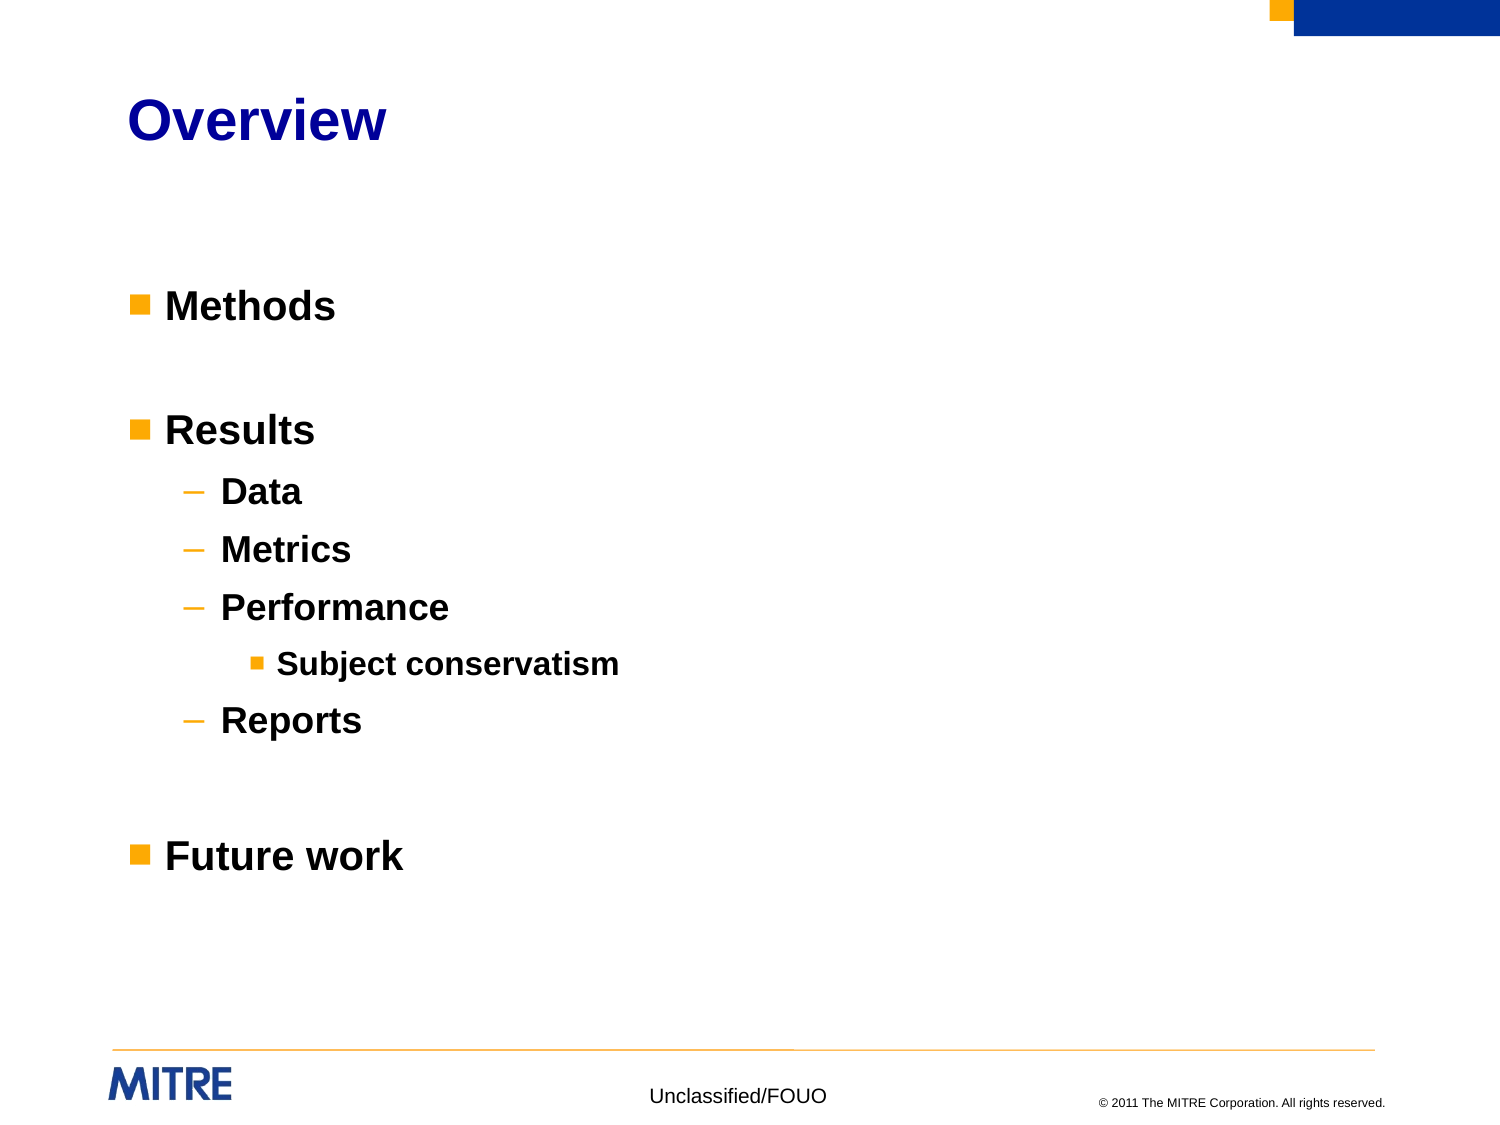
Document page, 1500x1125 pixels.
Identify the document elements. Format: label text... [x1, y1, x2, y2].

picture [103, 1064, 236, 1106]
title Overview [112, 45, 1375, 200]
list Methods Results Data Metrics Performance Subject conservatism Reports Future work [112, 212, 1433, 1015]
